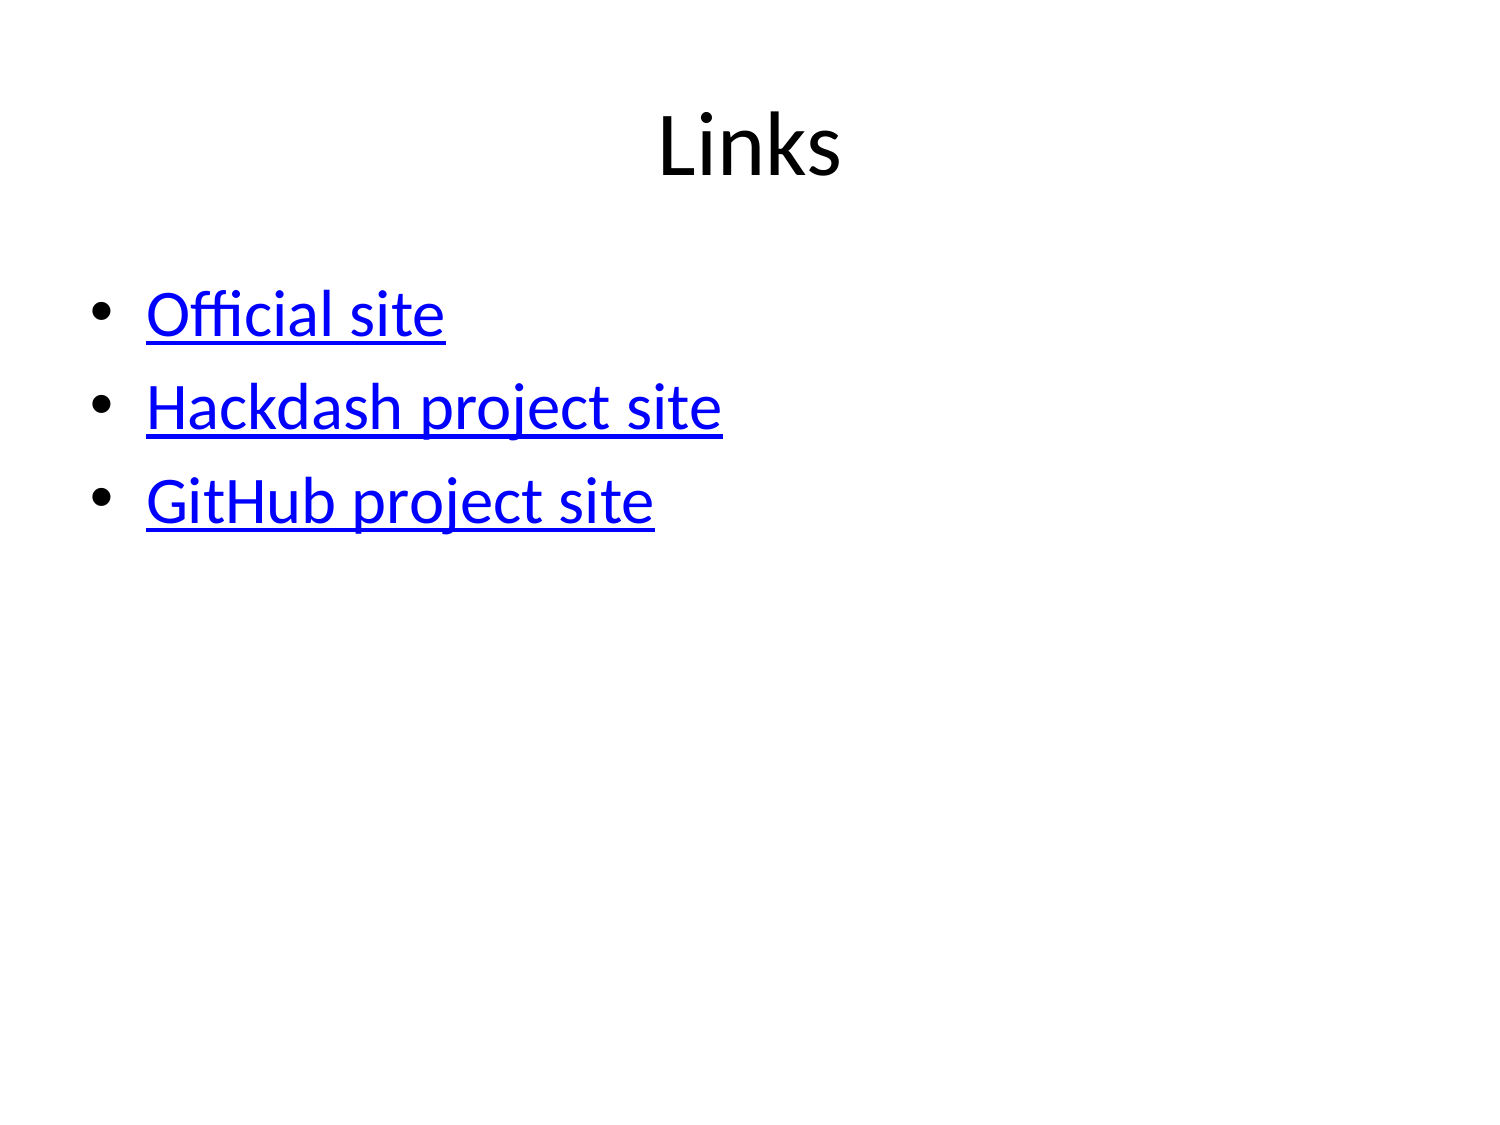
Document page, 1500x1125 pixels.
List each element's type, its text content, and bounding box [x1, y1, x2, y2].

text_box Links [75, 45, 1425, 233]
text_box Official site Hackdash project site GitHub project site [75, 262, 1425, 1005]
